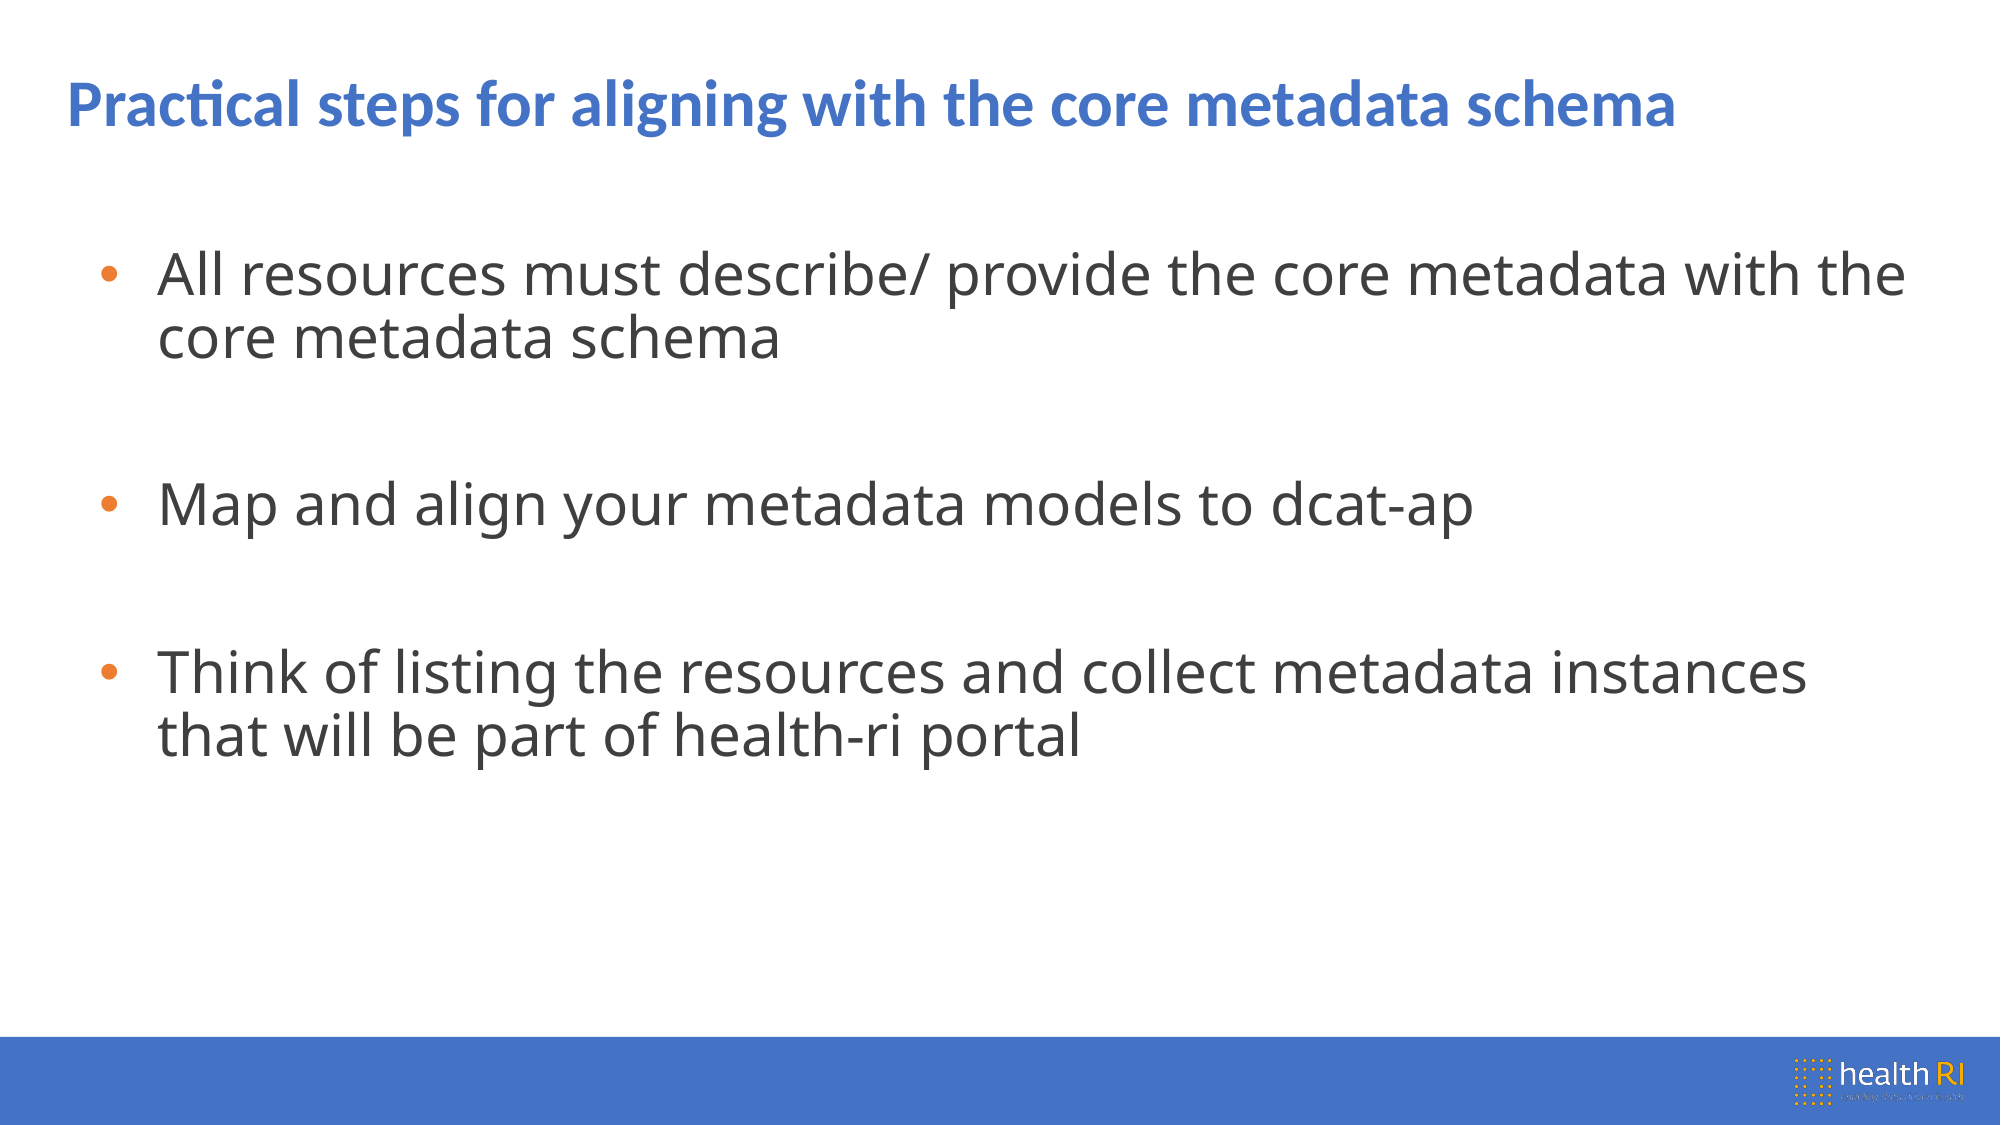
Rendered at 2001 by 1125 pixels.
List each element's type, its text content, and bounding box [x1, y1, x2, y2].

list All resources must describe/ provide the core metadata with the core metadata schema Map and align your metadata models to dcat-ap Think of listing the resources and collect metadata instances that will be part of health-ri portal [67, 237, 1931, 988]
picture [1785, 1049, 1973, 1115]
title Practical steps for aligning with the core metadata schema [67, 68, 1931, 142]
